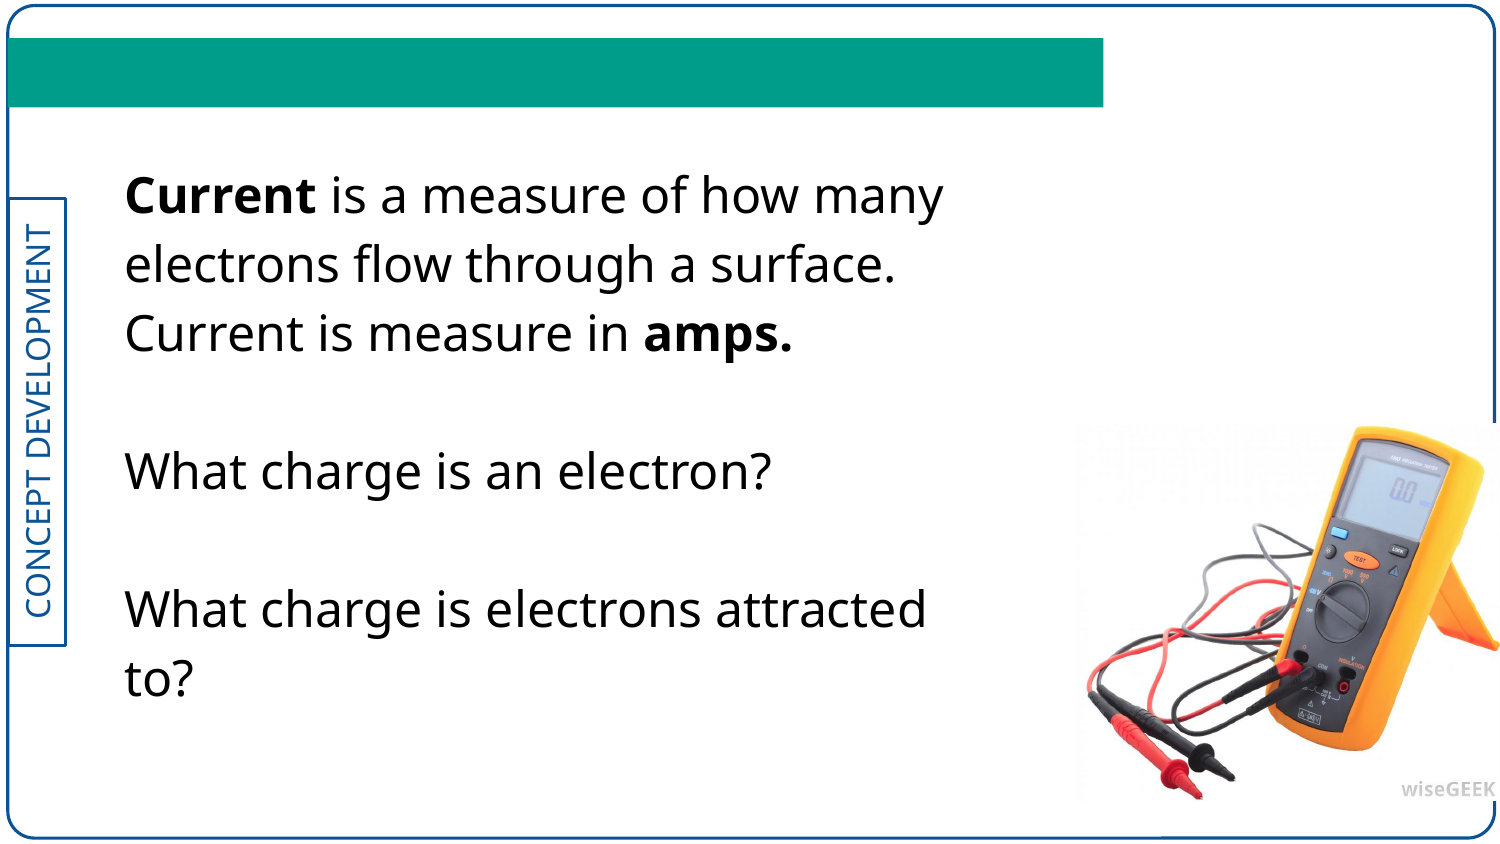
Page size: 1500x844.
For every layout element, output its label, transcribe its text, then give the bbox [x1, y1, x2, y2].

picture [1076, 423, 1500, 801]
list Current is a measure of how many electrons flow through a surface. Current is measure in amps. What charge is an electron? What charge is electrons attracted to? [90, 139, 982, 807]
